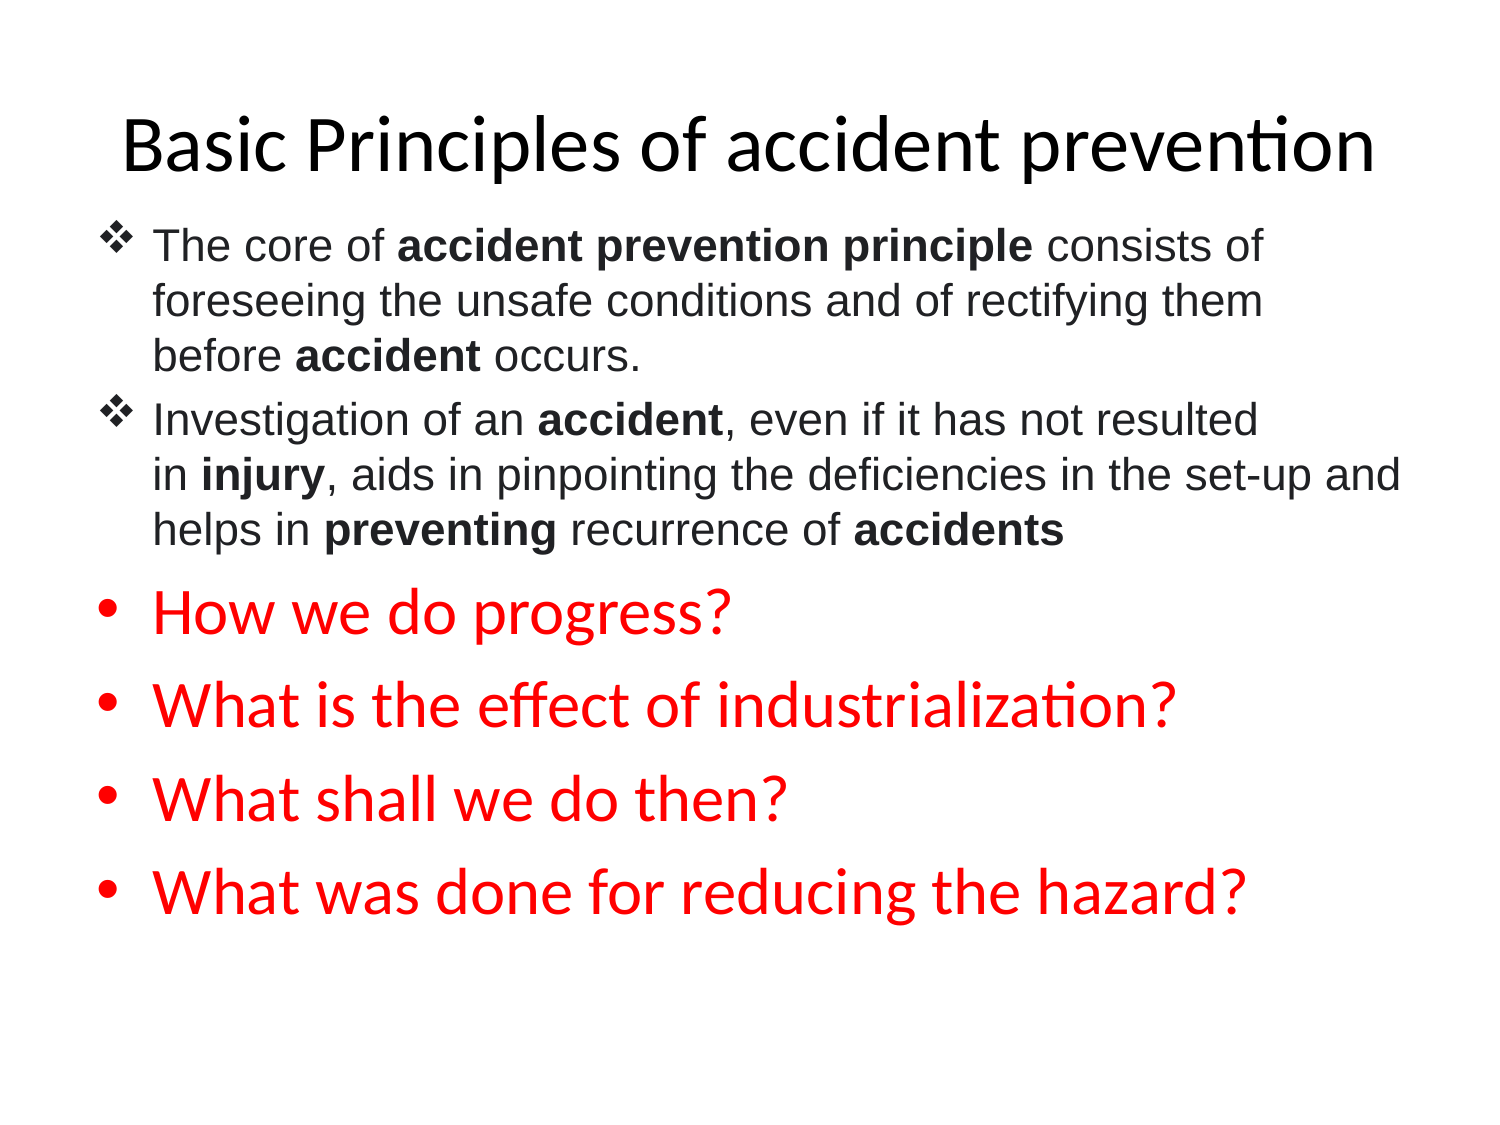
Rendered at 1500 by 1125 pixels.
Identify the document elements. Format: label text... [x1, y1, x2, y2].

title Basic Principles of accident prevention [75, 45, 1425, 233]
list The core of accident prevention principle consists of foreseeing the unsafe conditions and of rectifying them before accident occurs. Investigation of an accident, even if it has not resulted in injury, aids in pinpointing the deficiencies in the set-up and helps in preventing recurrence of accidents How we do progress? What is the effect of industrialization? What shall we do then? What was done for reducing the hazard? [81, 208, 1432, 951]
